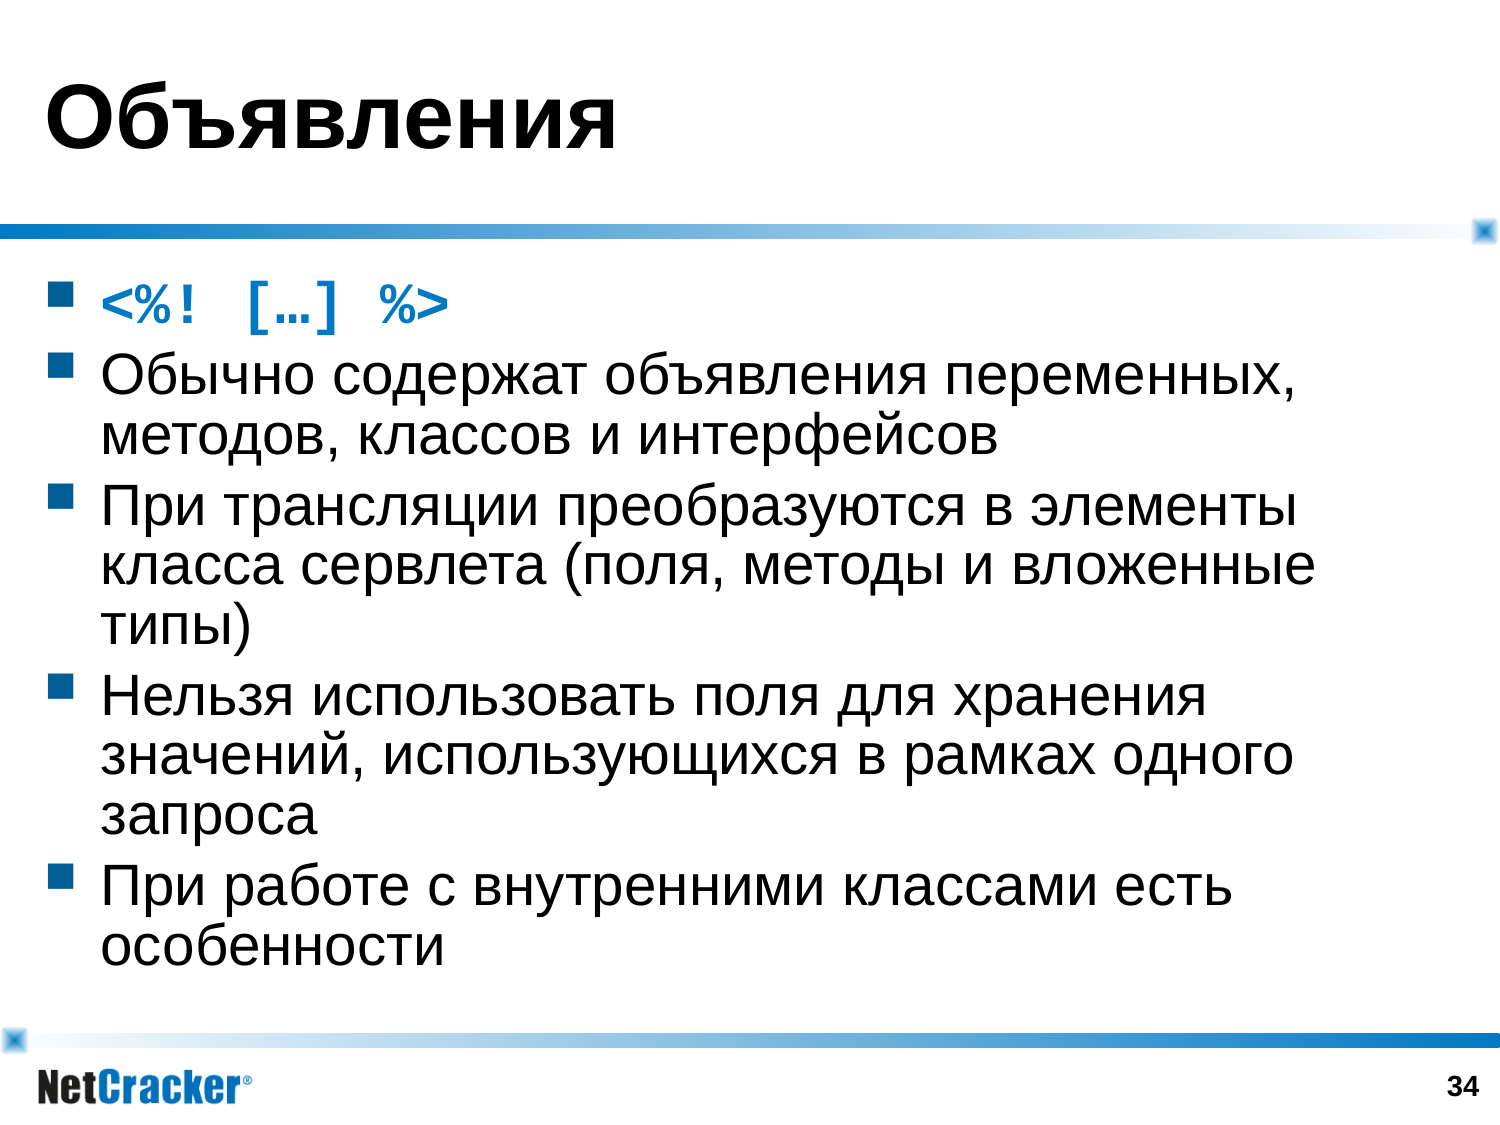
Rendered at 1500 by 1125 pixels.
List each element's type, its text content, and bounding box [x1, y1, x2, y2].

list <%! […] %> Обычно содержат объявления переменных, методов, классов и интерфейсов При трансляции преобразуются в элементы класса сервлета (поля, методы и вложенные типы) Нельзя использовать поля для хранения значений, использующихся в рамках одного запроса При работе с внутренними классами есть особенности [29, 268, 1470, 1004]
title Объявления [29, 0, 1470, 225]
picture [34, 1063, 256, 1118]
slide_number 33 [1143, 1034, 1495, 1111]
